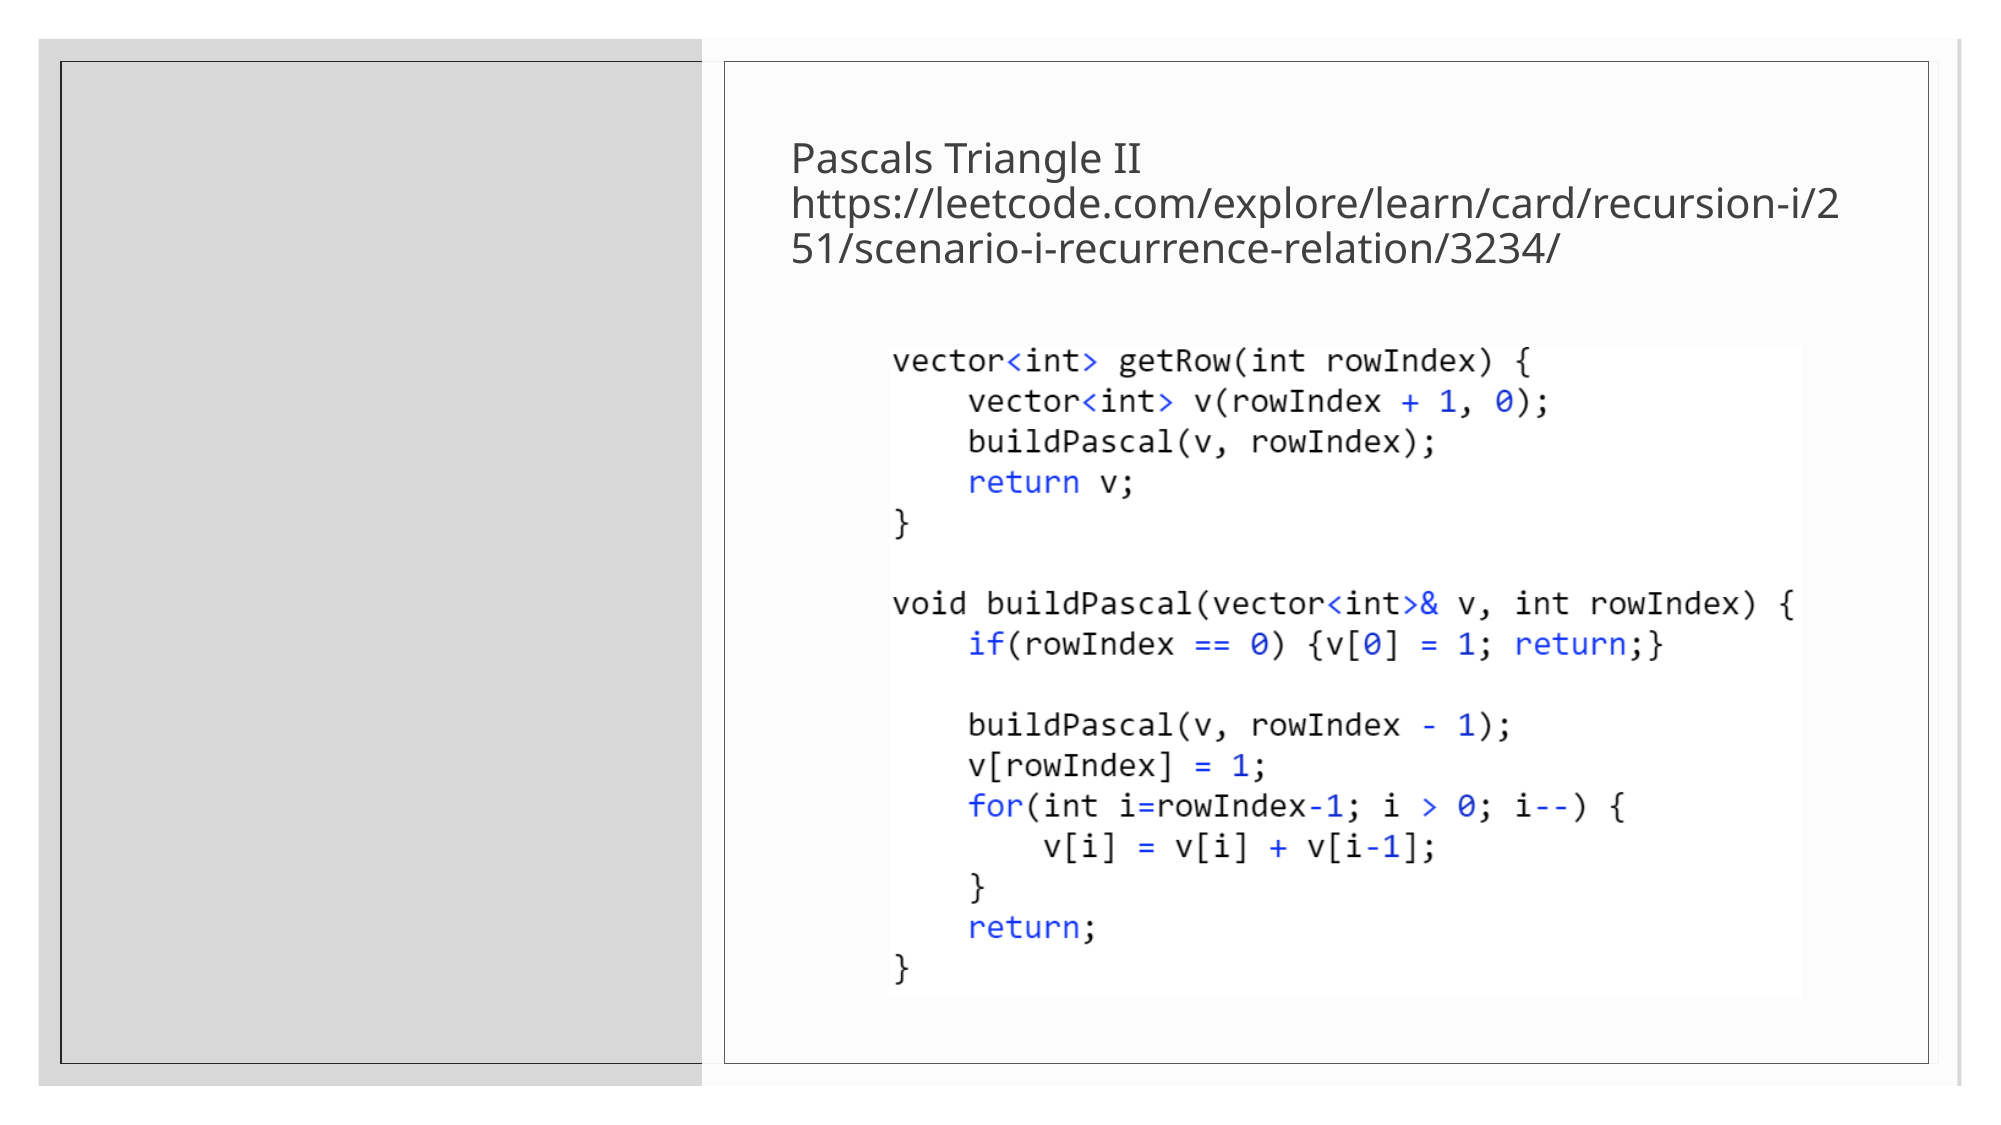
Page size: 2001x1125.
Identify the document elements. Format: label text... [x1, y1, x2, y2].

title Pascals Triangle II https://leetcode.com/explore/learn/card/recursion-i/251/scenario-i-recurrence-relation/3234/ [775, 61, 1878, 348]
text_box [701, 38, 1958, 1087]
picture [888, 347, 1802, 997]
text_box [724, 60, 1930, 1064]
text_box [57, 219, 488, 426]
